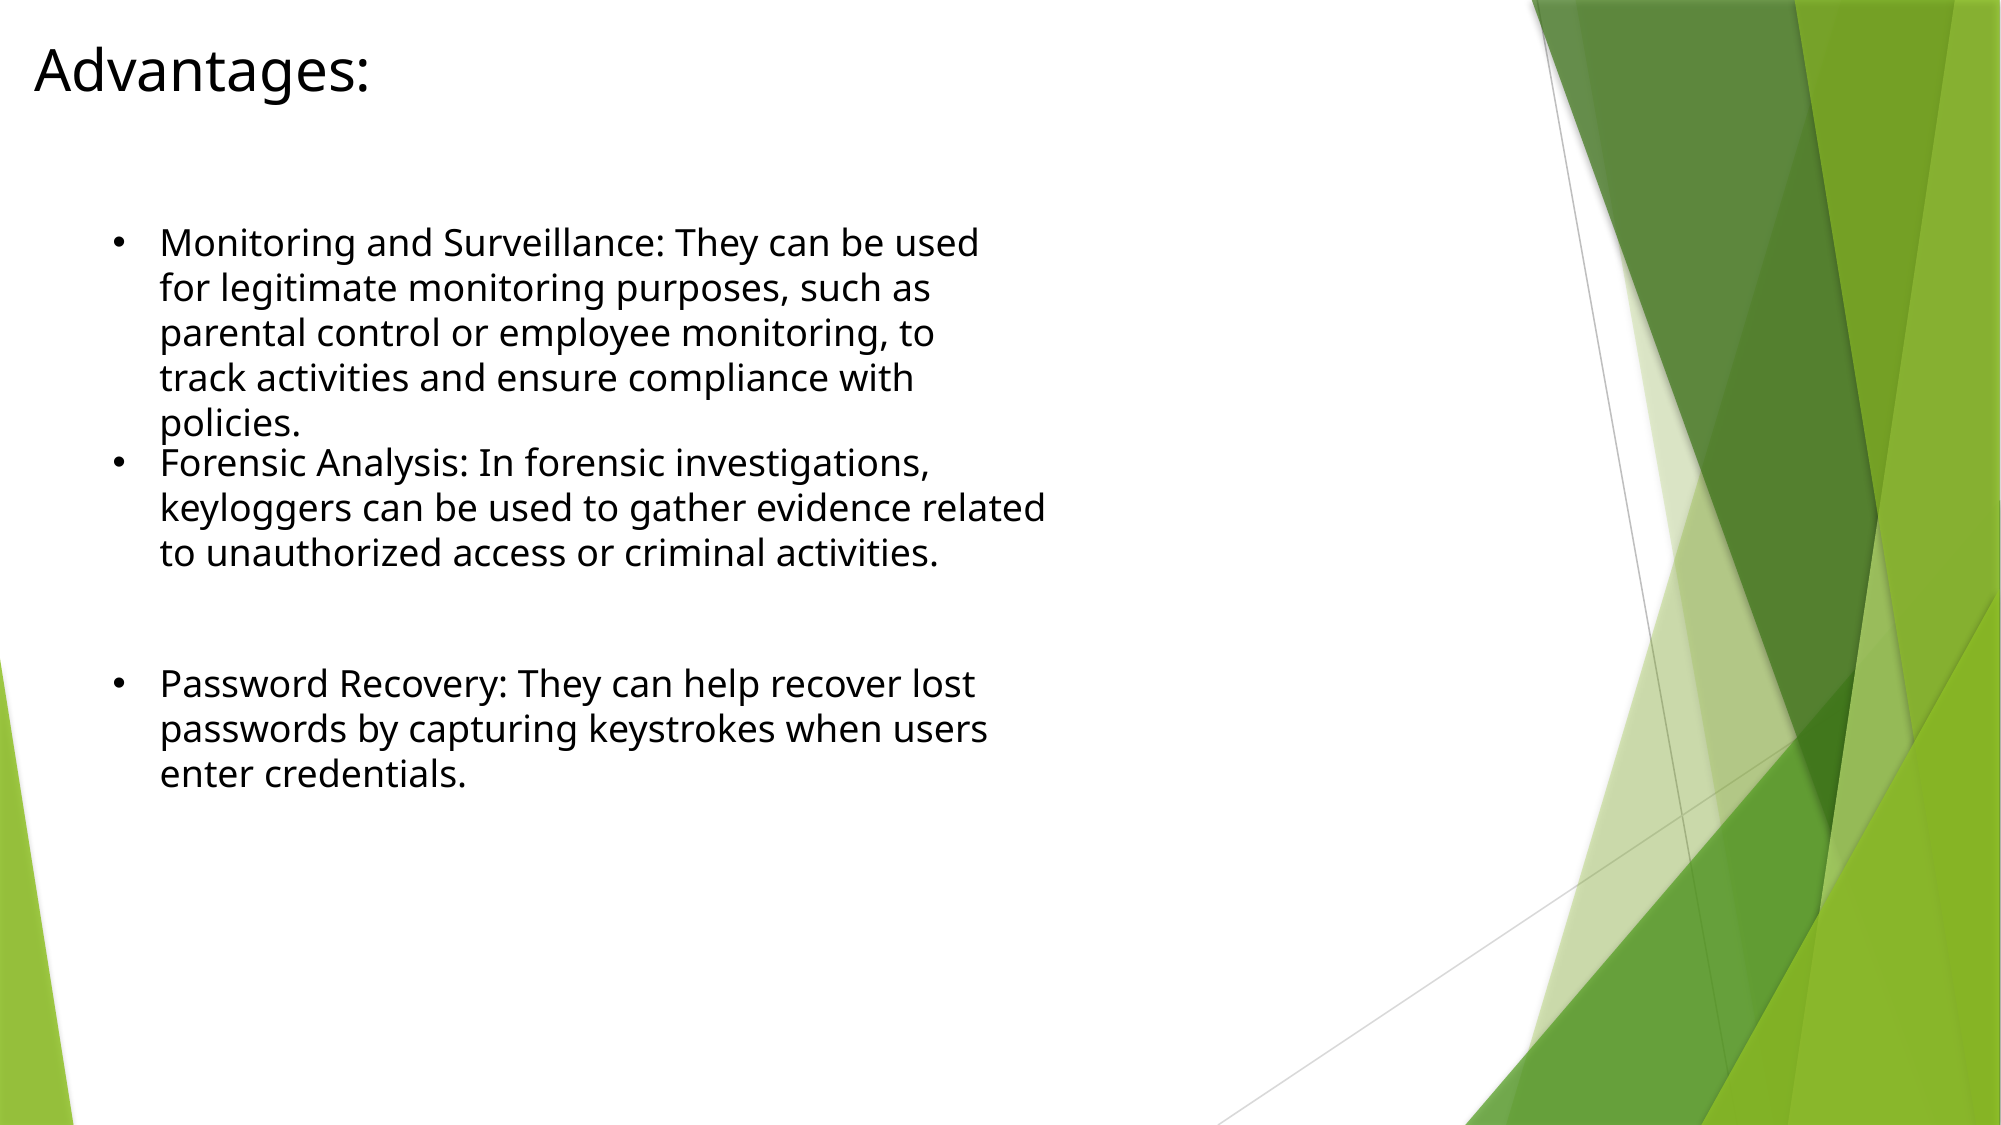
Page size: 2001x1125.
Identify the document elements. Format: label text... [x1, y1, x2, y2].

text_box Password Recovery: They can help recover lost passwords by capturing keystrokes when users enter credentials. [97, 652, 1098, 803]
text_box Advantages: [19, 26, 1047, 111]
text_box Monitoring and Surveillance: They can be used for legitimate monitoring purposes, such as parental control or employee monitoring, to track activities and ensure compliance with policies. [97, 211, 1047, 431]
text_box Forensic Analysis: In forensic investigations, keyloggers can be used to gather evidence related to unauthorized access or criminal activities. [97, 431, 1098, 582]
